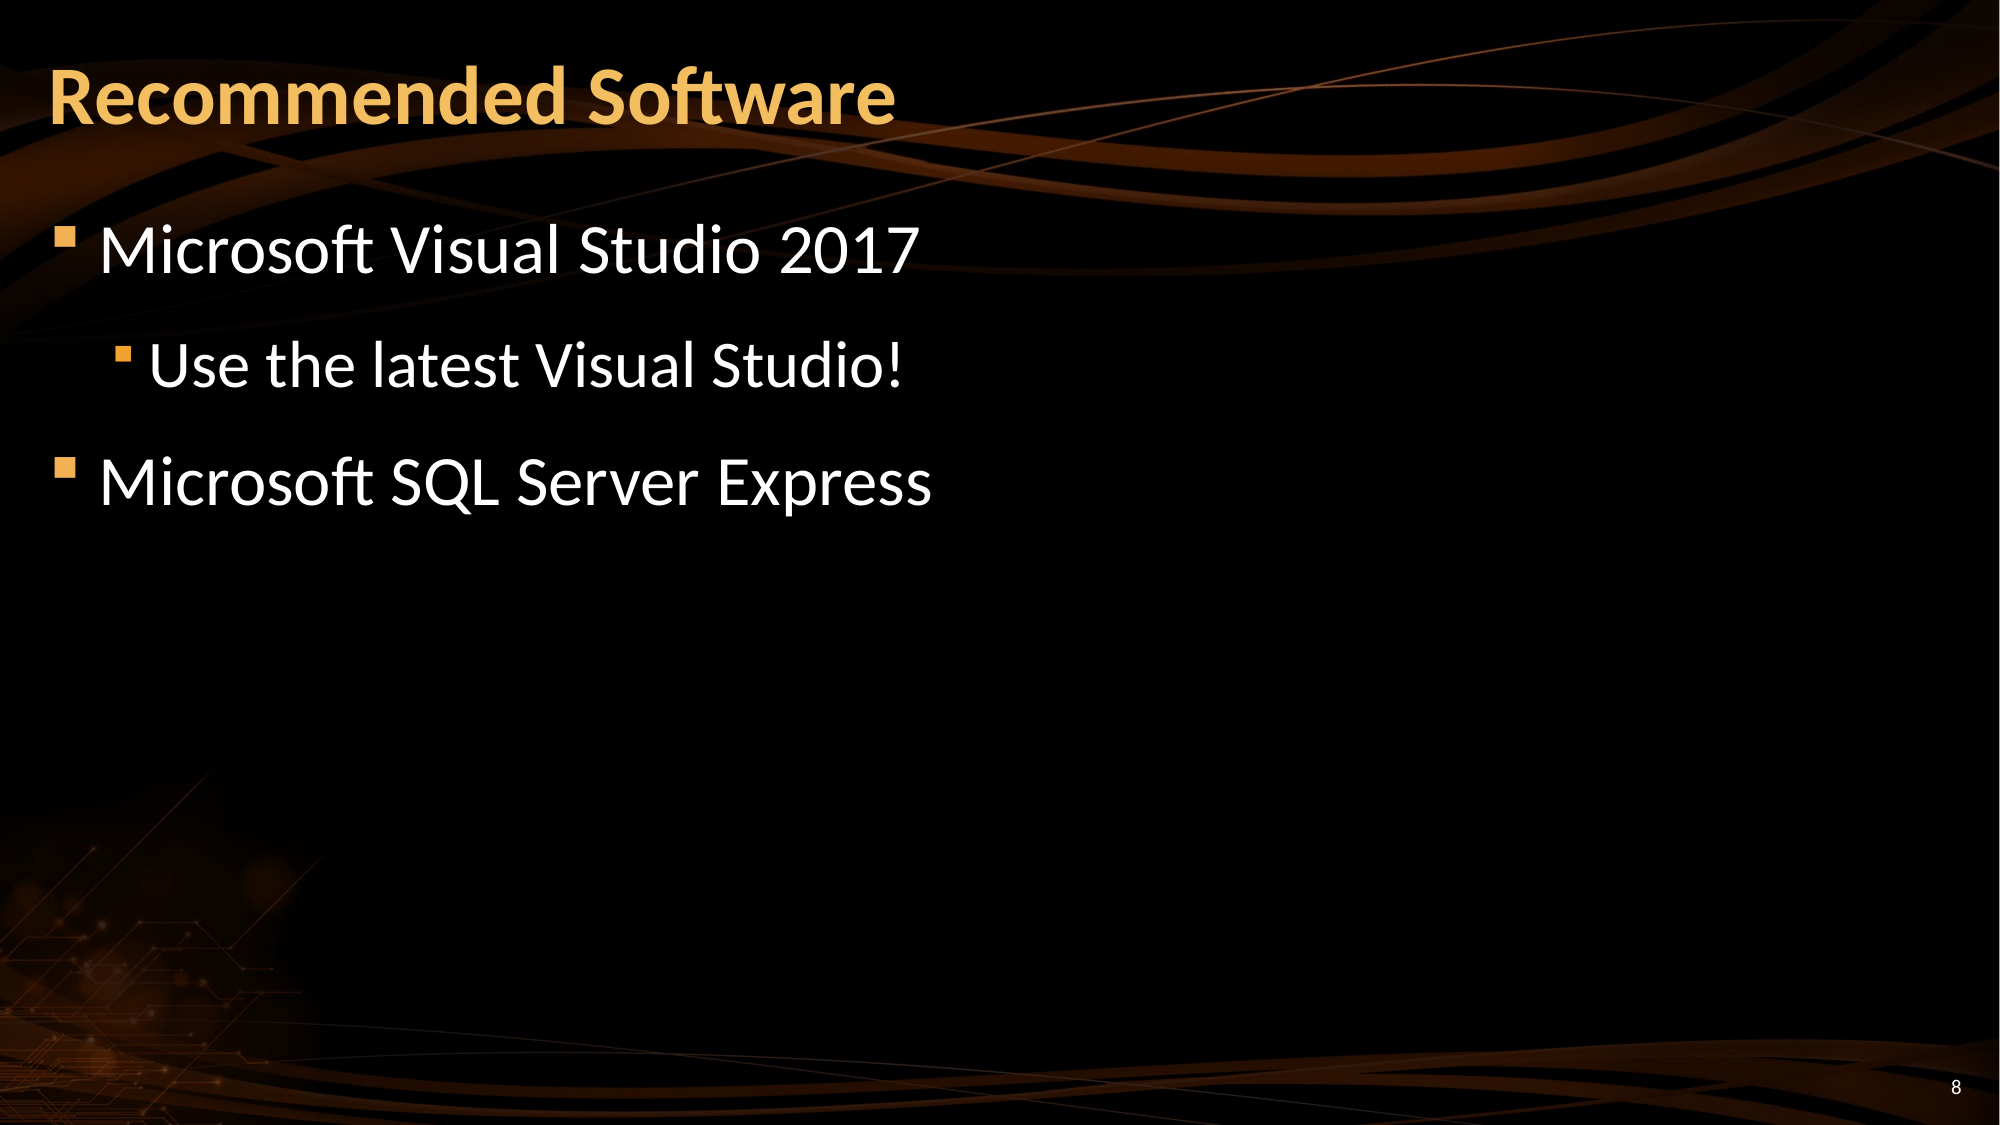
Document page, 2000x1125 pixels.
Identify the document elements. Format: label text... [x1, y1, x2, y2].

list Microsoft Visual Studio 2017 Use the latest Visual Studio! Microsoft SQL Server Express [31, 189, 1263, 1103]
picture [0, 0, 2000, 1125]
slide_number 8 [1897, 1070, 1968, 1103]
title Recommended Software [30, 6, 1602, 189]
